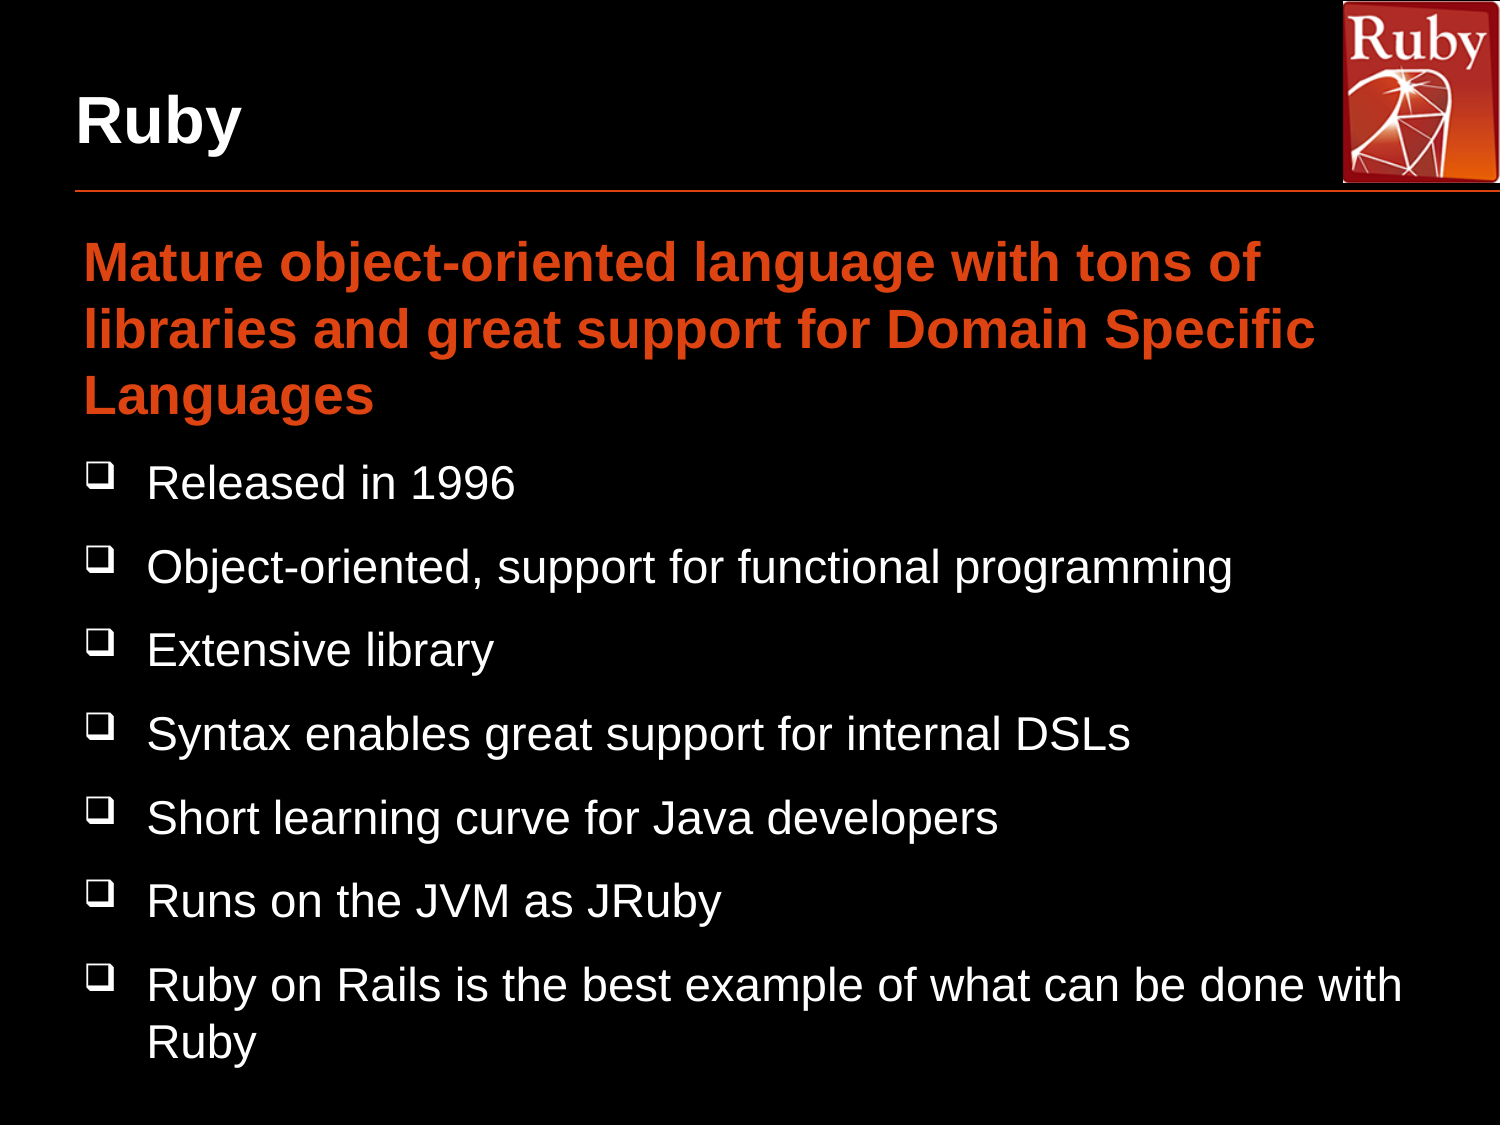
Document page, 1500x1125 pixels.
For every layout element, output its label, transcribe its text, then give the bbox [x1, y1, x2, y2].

title Ruby [75, 27, 1337, 157]
picture [1342, 1, 1500, 184]
list Mature object-oriented language with tons of libraries and great support for Domain Specific Languages Released in 1996 Object-oriented, support for functional programming Extensive library Syntax enables great support for internal DSLs Short learning curve for Java developers Runs on the JVM as JRuby Ruby on Rails is the best example of what can be done with Ruby [75, 226, 1444, 1077]
